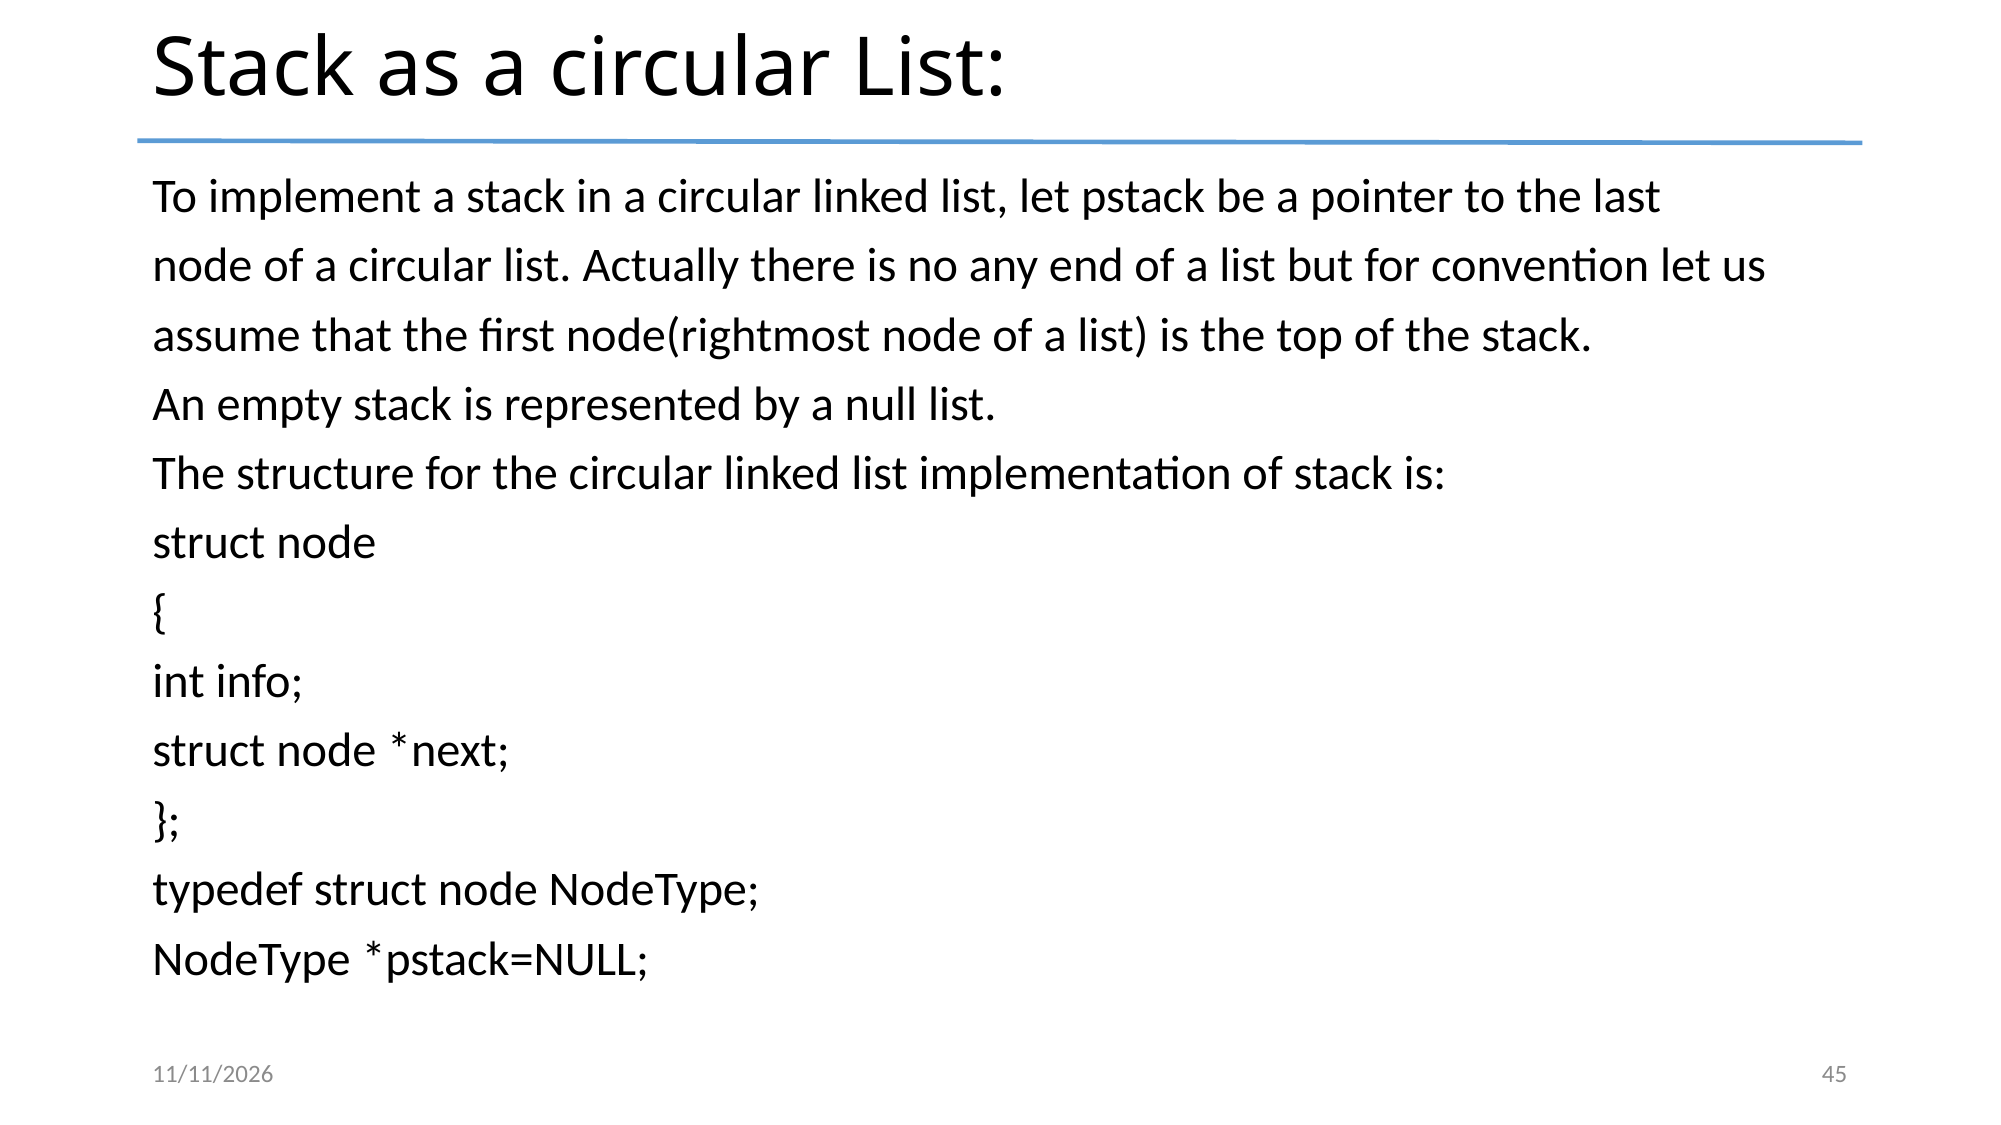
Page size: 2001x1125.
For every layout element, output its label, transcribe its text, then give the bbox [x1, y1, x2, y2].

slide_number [137, 1042, 588, 1103]
title Stack as a circular List: [137, 16, 1863, 121]
list To implement a stack in a circular linked list, let pstack be a pointer to the last node of a circular list. Actually there is no any end of a list but for convention let us assume that the first node(rightmost node of a list) is the top of the stack. An empty stack is represented by a null list. The structure for the circular linked list implementation of stack is: struct node { int info; struct node *next; }; typedef struct node NodeType; NodeType *pstack=NULL; [137, 163, 1863, 1000]
slide_number 45 [1412, 1042, 1863, 1103]
